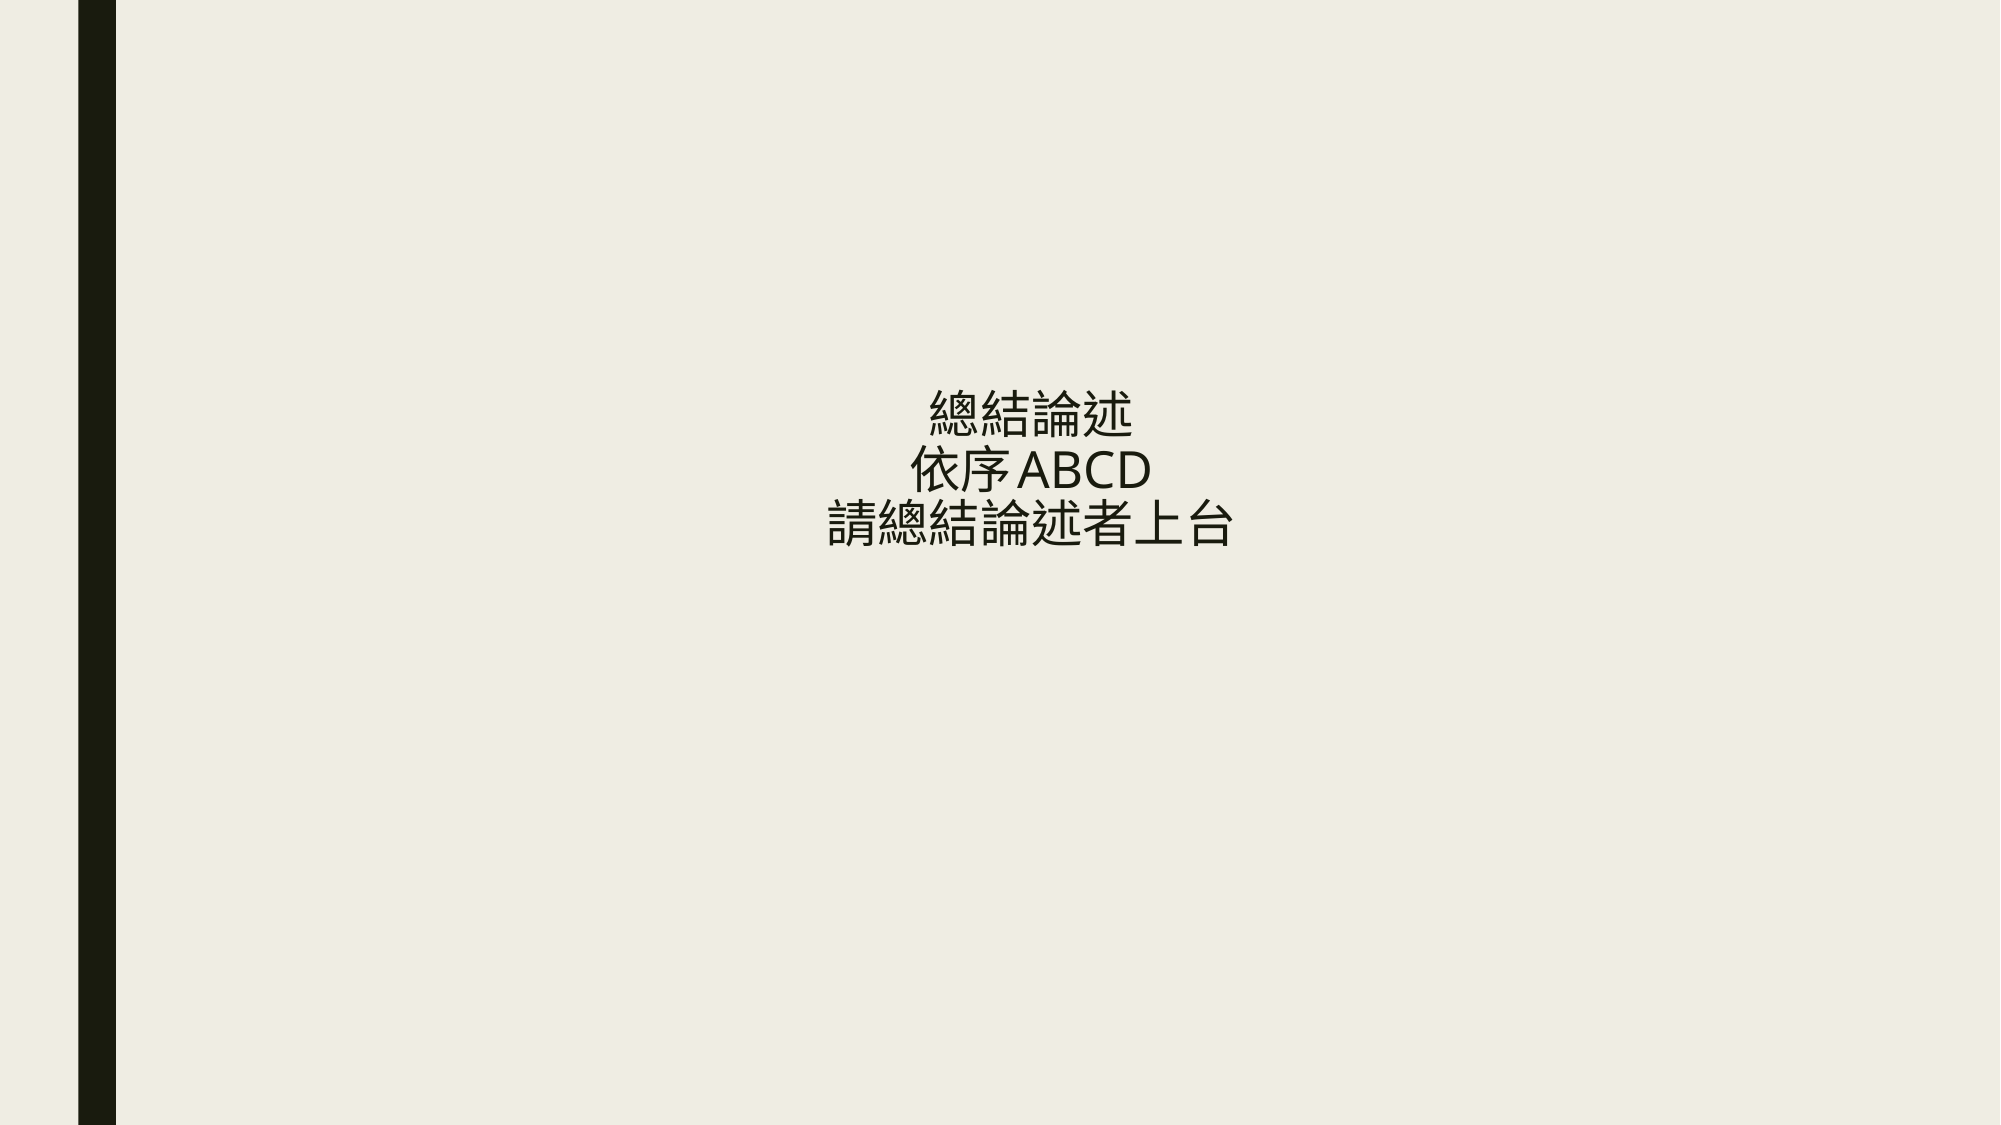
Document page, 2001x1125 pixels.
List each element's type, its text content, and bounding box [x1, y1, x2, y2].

title 總結論述 依序ABCD 請總結論述者上台 [243, 382, 1819, 626]
